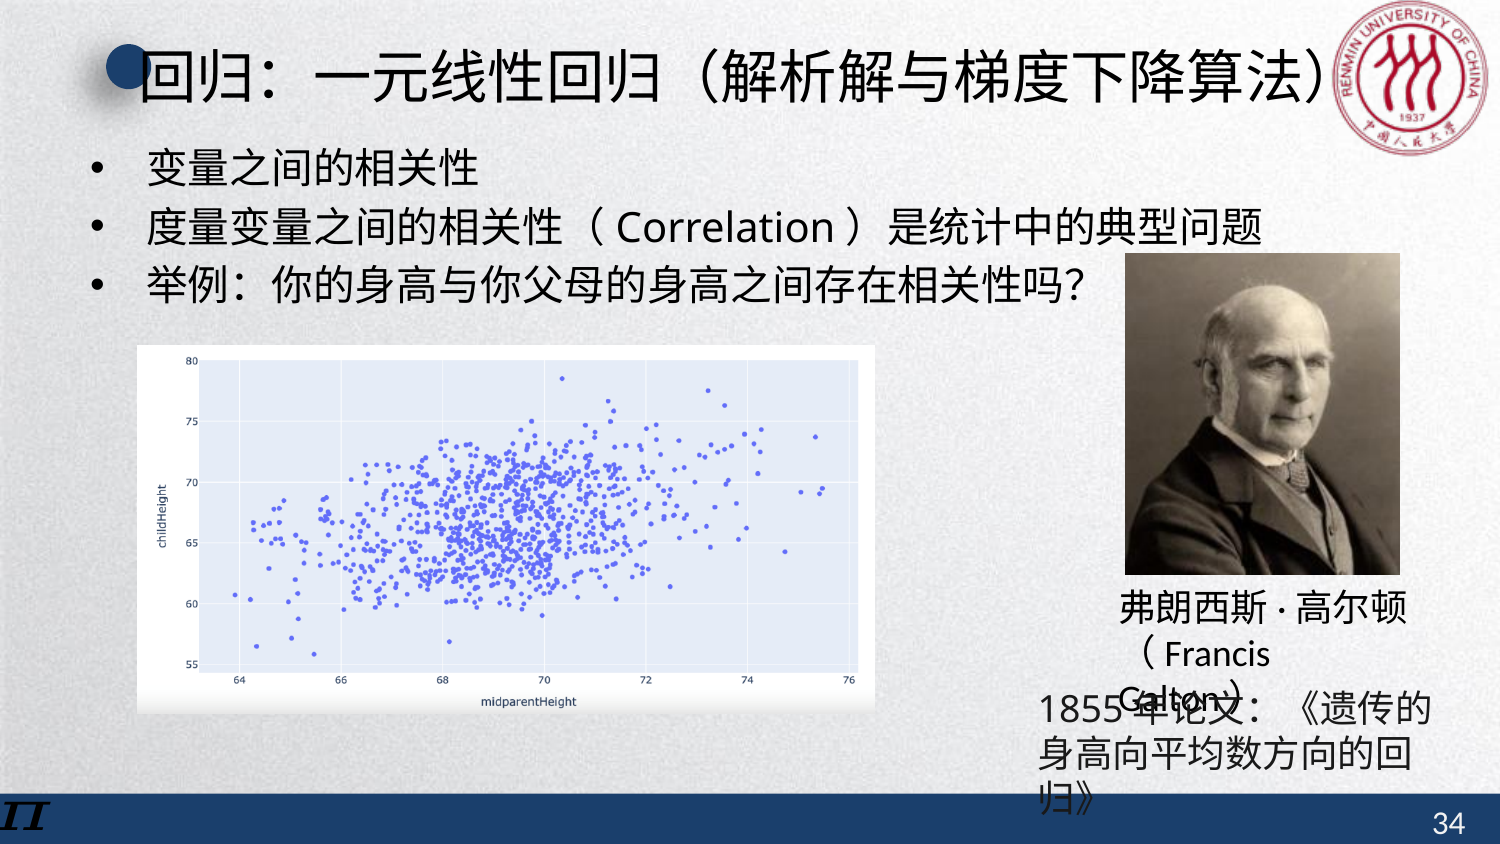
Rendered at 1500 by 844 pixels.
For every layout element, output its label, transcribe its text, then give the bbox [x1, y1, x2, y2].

text_box 1855年论文：《遗传的身高向平均数方向的回归》 [1022, 678, 1479, 828]
text_box 弗朗西斯·高尔顿 （Francis Galton） [1103, 576, 1432, 678]
picture [1125, 253, 1400, 575]
picture [137, 345, 875, 714]
list 变量之间的相关性 度量变量之间的相关性（Correlation）是统计中的典型问题 举例：你的身高与你父母的身高之间存在相关性吗？ [75, 134, 1425, 781]
picture [0, 0, 1500, 793]
title 回归：一元线性回归（解析解与梯度下降算法） [75, 33, 1425, 116]
